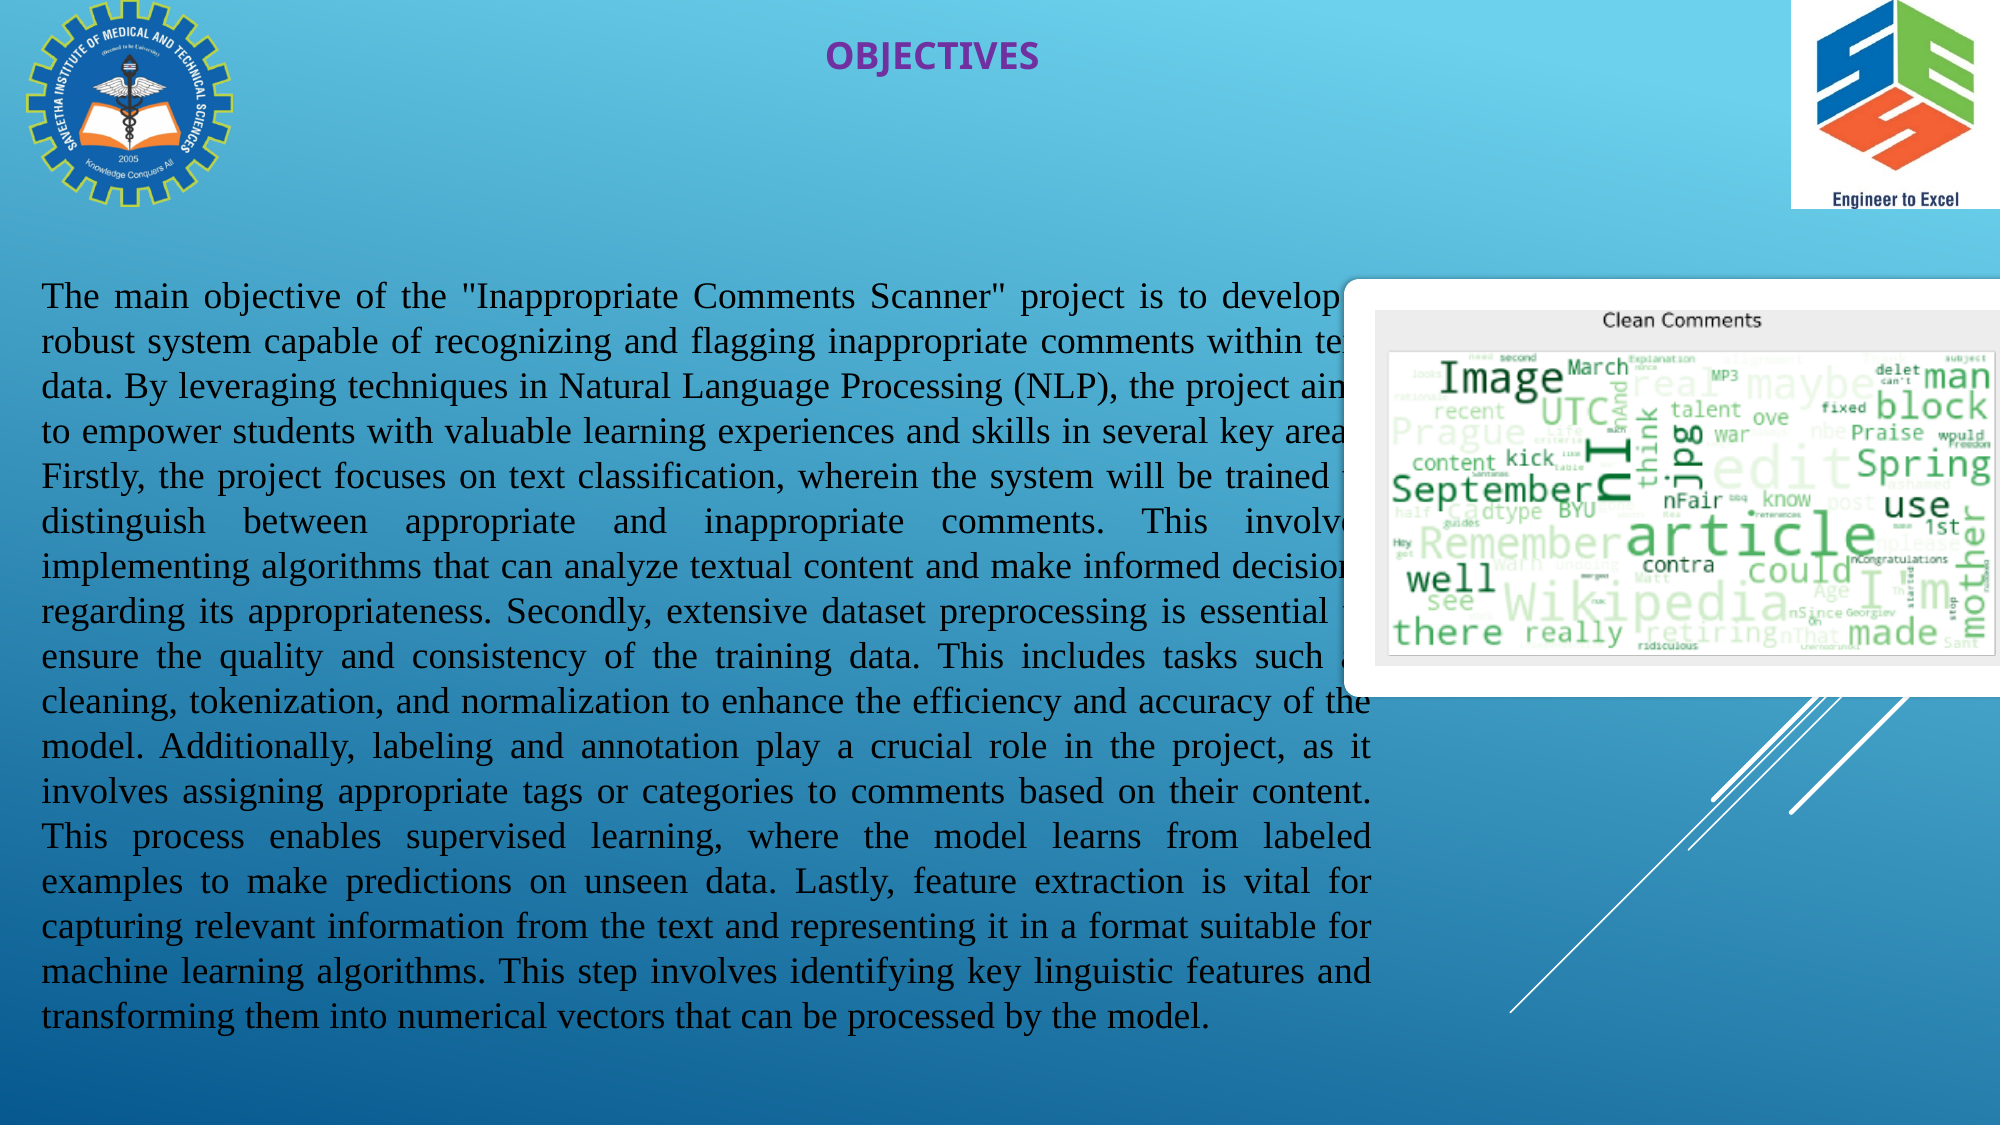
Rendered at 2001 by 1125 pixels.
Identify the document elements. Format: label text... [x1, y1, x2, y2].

picture [1791, 0, 2000, 209]
text_box The main objective of the "Inappropriate Comments Scanner" project is to develop a robust system capable of recognizing and flagging inappropriate comments within text data. By leveraging techniques in Natural Language Processing (NLP), the project aims to empower students with valuable learning experiences and skills in several key areas. Firstly, the project focuses on text classification, wherein the system will be trained to distinguish between appropriate and inappropriate comments. This involves implementing algorithms that can analyze textual content and make informed decisions regarding its appropriateness. Secondly, extensive dataset preprocessing is essential to ensure the quality and consistency of the training data. This includes tasks such as cleaning, tokenization, and normalization to enhance the efficiency and accuracy of the model. Additionally, labeling and annotation play a crucial role in the project, as it involves assigning appropriate tags or categories to comments based on their content. This process enables supervised learning, where the model learns from labeled examples to make predictions on unseen data. Lastly, feature extraction is vital for capturing relevant information from the text and representing it in a format suitable for machine learning algorithms. This step involves identifying key linguistic features and transforming them into numerical vectors that can be processed by the model. [26, 263, 1389, 1043]
picture [1374, 309, 2000, 667]
text_box OBJECTIVES [810, 24, 1791, 85]
picture [26, 0, 234, 207]
